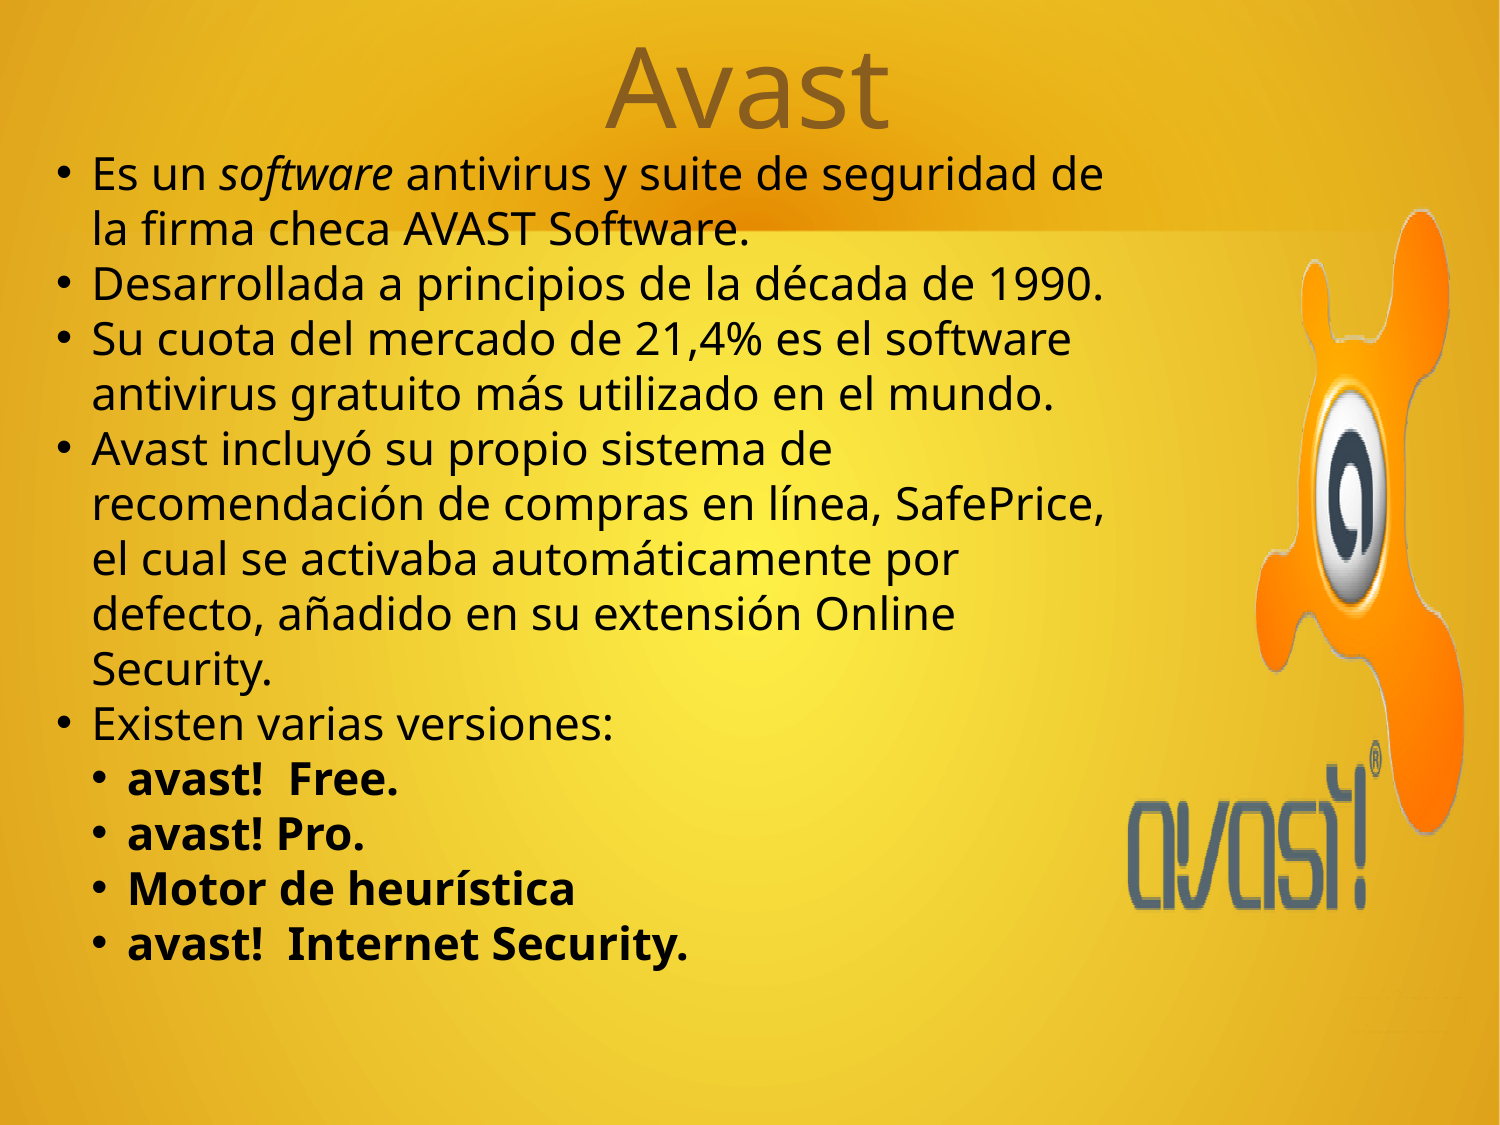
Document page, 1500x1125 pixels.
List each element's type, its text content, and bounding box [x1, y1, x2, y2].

text_box Es un software antivirus y suite de seguridad de la firma checa AVAST Software. Desarrollada a principios de la década de 1990. Su cuota del mercado de 21,4% es el software antivirus gratuito más utilizado en el mundo. Avast incluyó su propio sistema de recomendación de compras en línea, SafePrice, el cual se activaba automáticamente por defecto, añadido en su extensión Online Security. Existen varias versiones: avast! Free. avast! Pro. Motor de heurística avast! Internet Security. [41, 137, 1140, 1125]
picture [0, 0, 1500, 1125]
text_box Avast [112, 19, 1385, 149]
